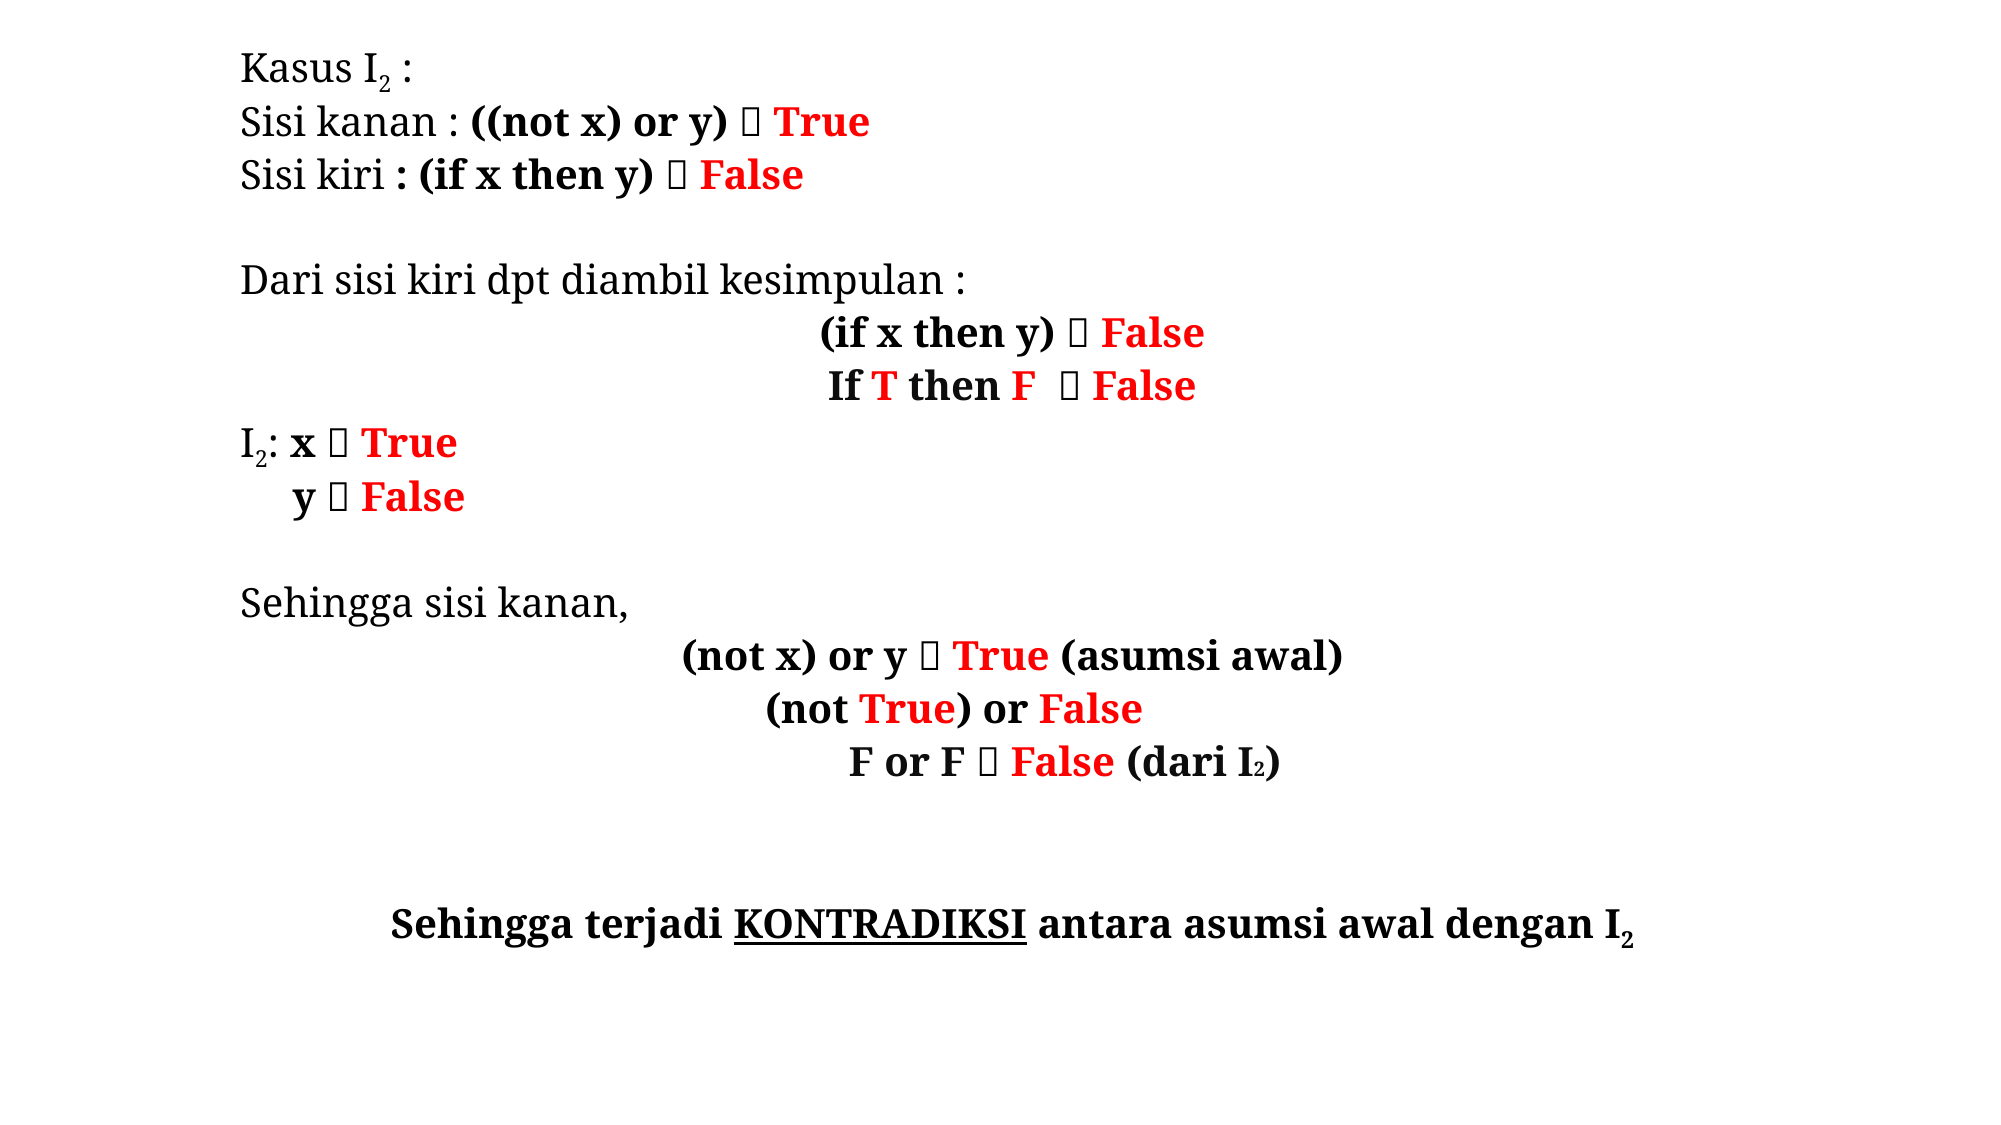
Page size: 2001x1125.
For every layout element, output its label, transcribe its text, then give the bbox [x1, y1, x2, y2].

list Kasus I2 : Sisi kanan : ((not x) or y)  True Sisi kiri : (if x then y)  False Dari sisi kiri dpt diambil kesimpulan : (if x then y)  False If T then F  False I2: x  True y  False Sehingga sisi kanan, (not x) or y  True (asumsi awal) (not True) or False F or F  False (dari I2) Sehingga terjadi KONTRADIKSI antara asumsi awal dengan I2 [225, 40, 1800, 963]
